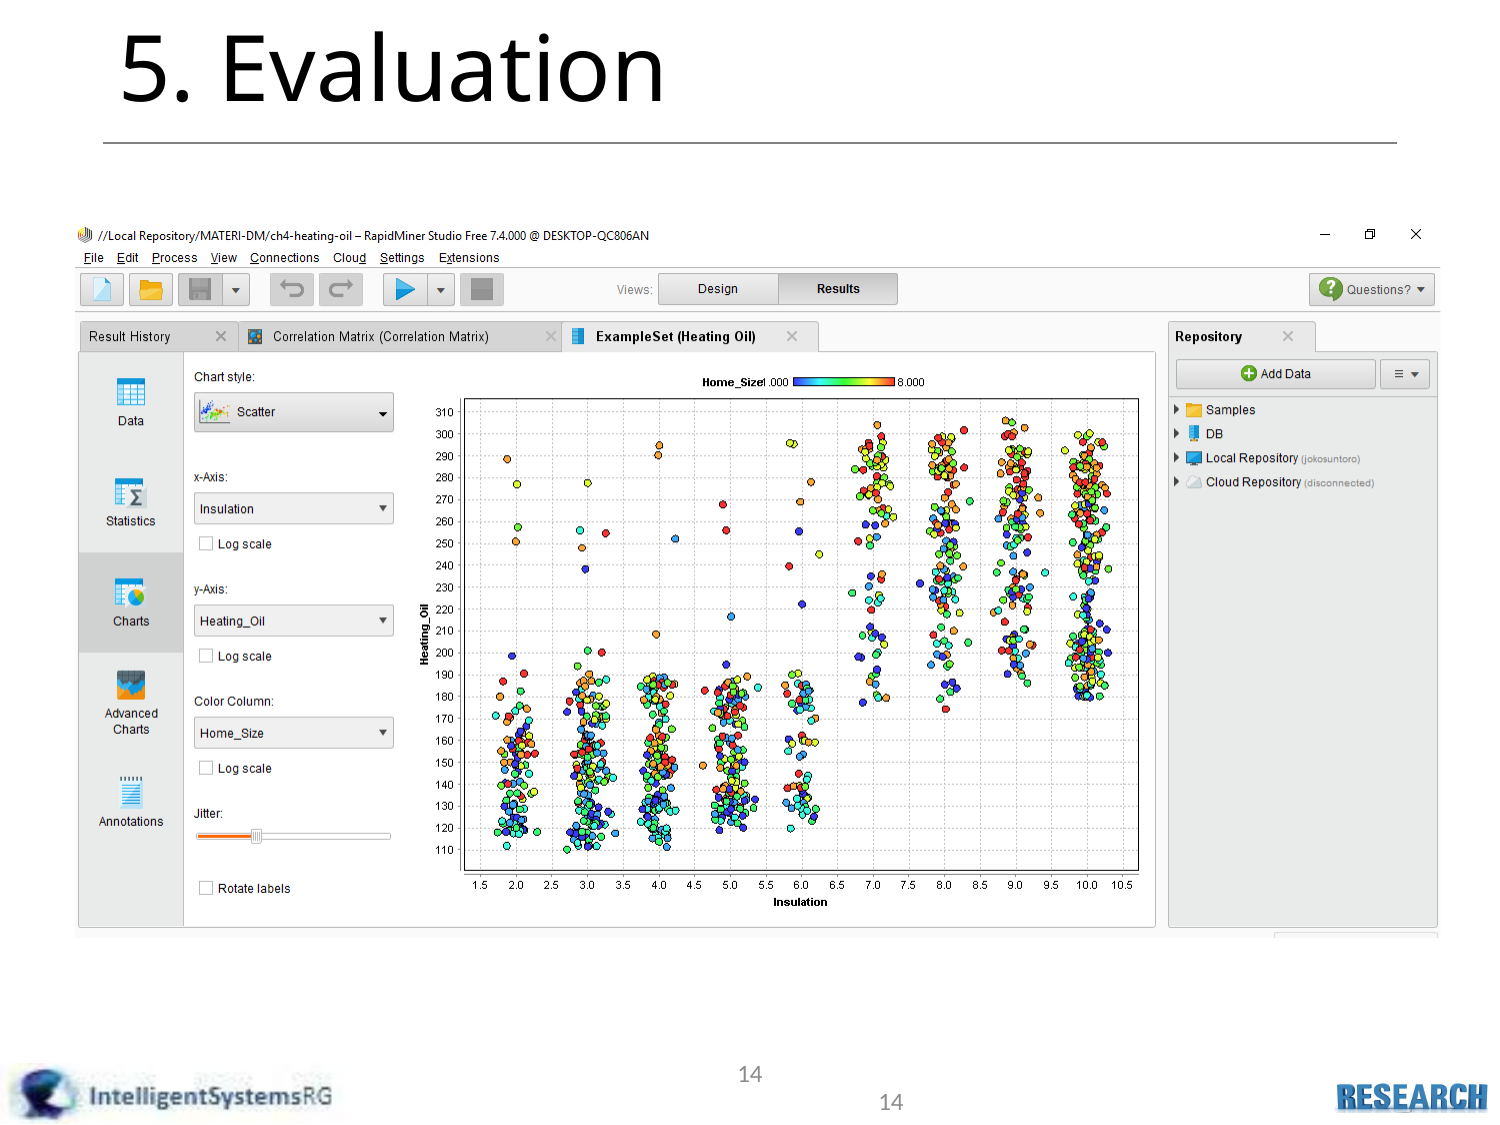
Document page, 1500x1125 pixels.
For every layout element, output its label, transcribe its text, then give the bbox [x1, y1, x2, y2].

slide_number 14 [581, 1074, 919, 1125]
title 5. Evaluation [103, 13, 1397, 131]
picture [1334, 1078, 1489, 1113]
picture [0, 1063, 344, 1124]
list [74, 224, 1441, 938]
